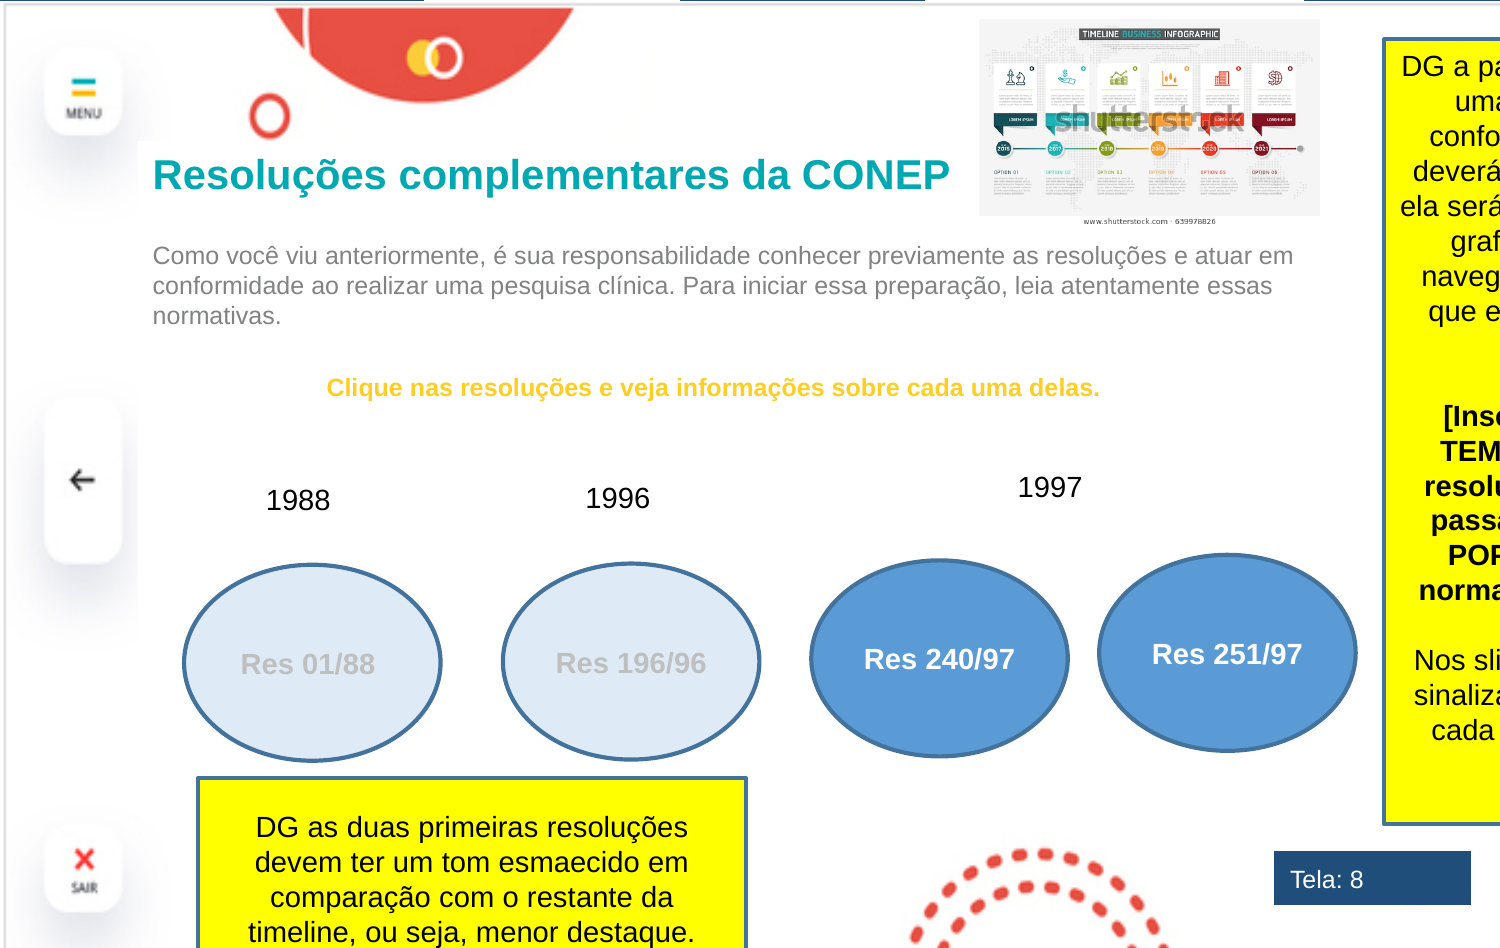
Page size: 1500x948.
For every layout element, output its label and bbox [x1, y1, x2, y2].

text_box [0, 0, 1500, 948]
picture [1412, 406, 1471, 561]
picture [979, 19, 1320, 227]
